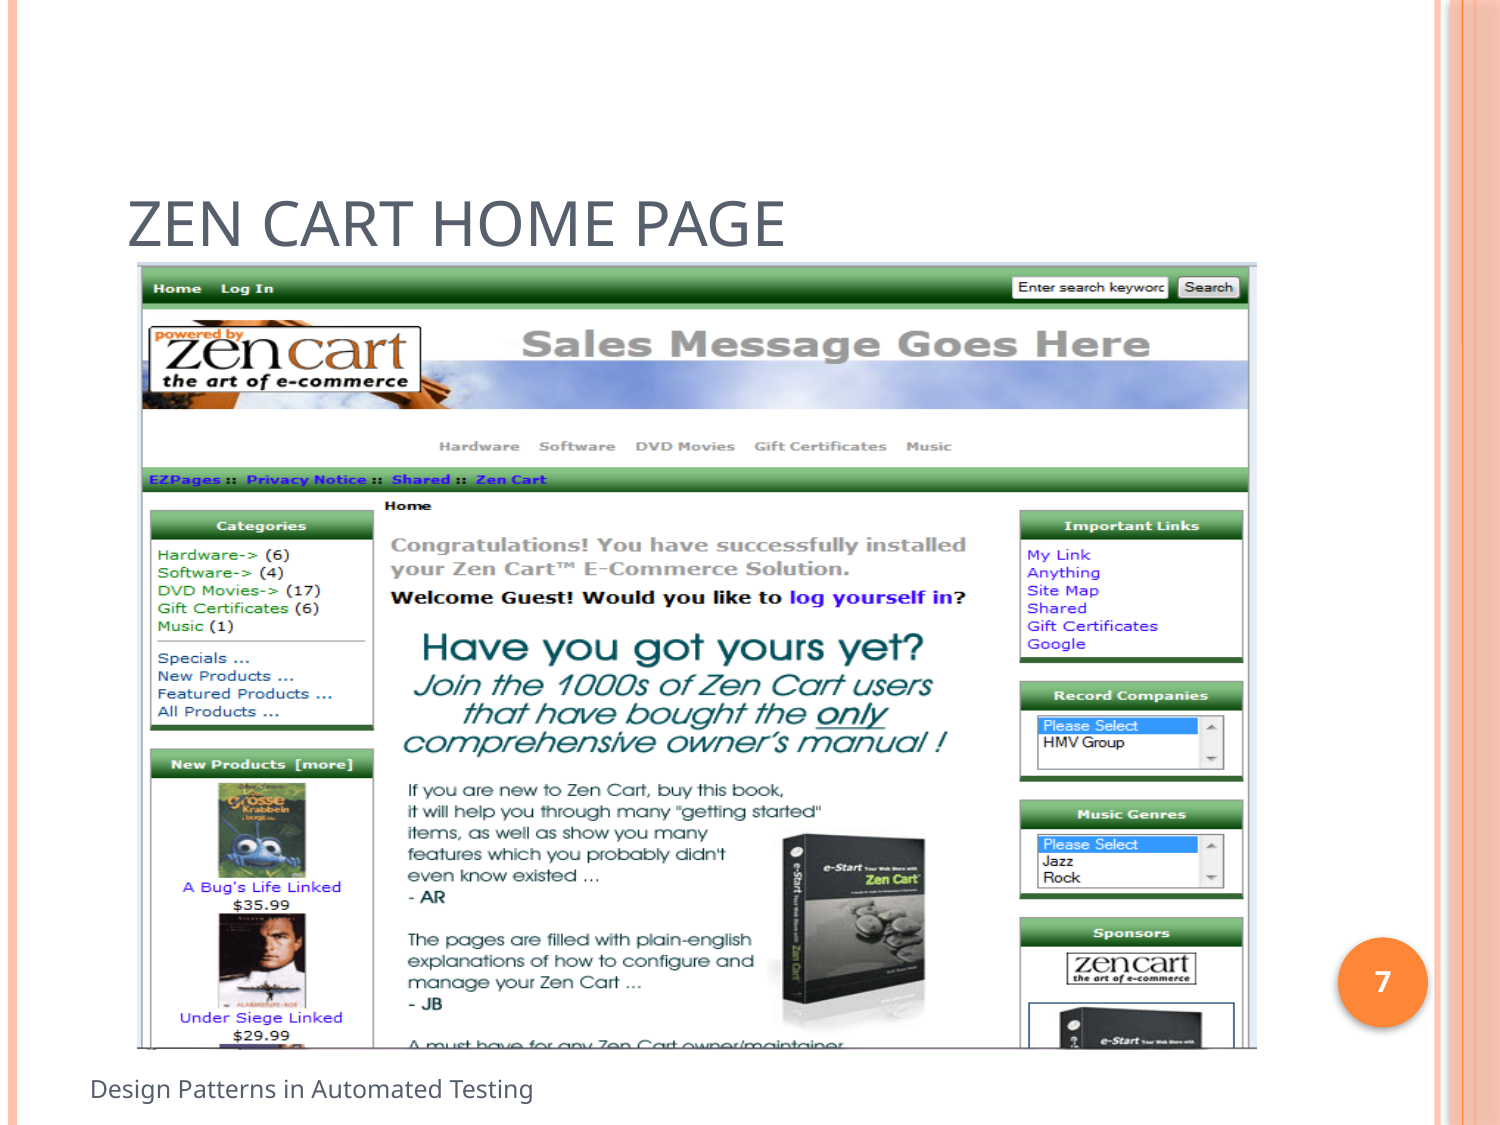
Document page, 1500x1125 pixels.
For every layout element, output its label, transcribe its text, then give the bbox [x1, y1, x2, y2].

slide_number 7 [1333, 940, 1434, 1027]
title Zen Cart Home Page [112, 93, 1385, 266]
footer Design Patterns in Automated Testing [75, 1060, 600, 1121]
picture [136, 261, 1257, 1051]
